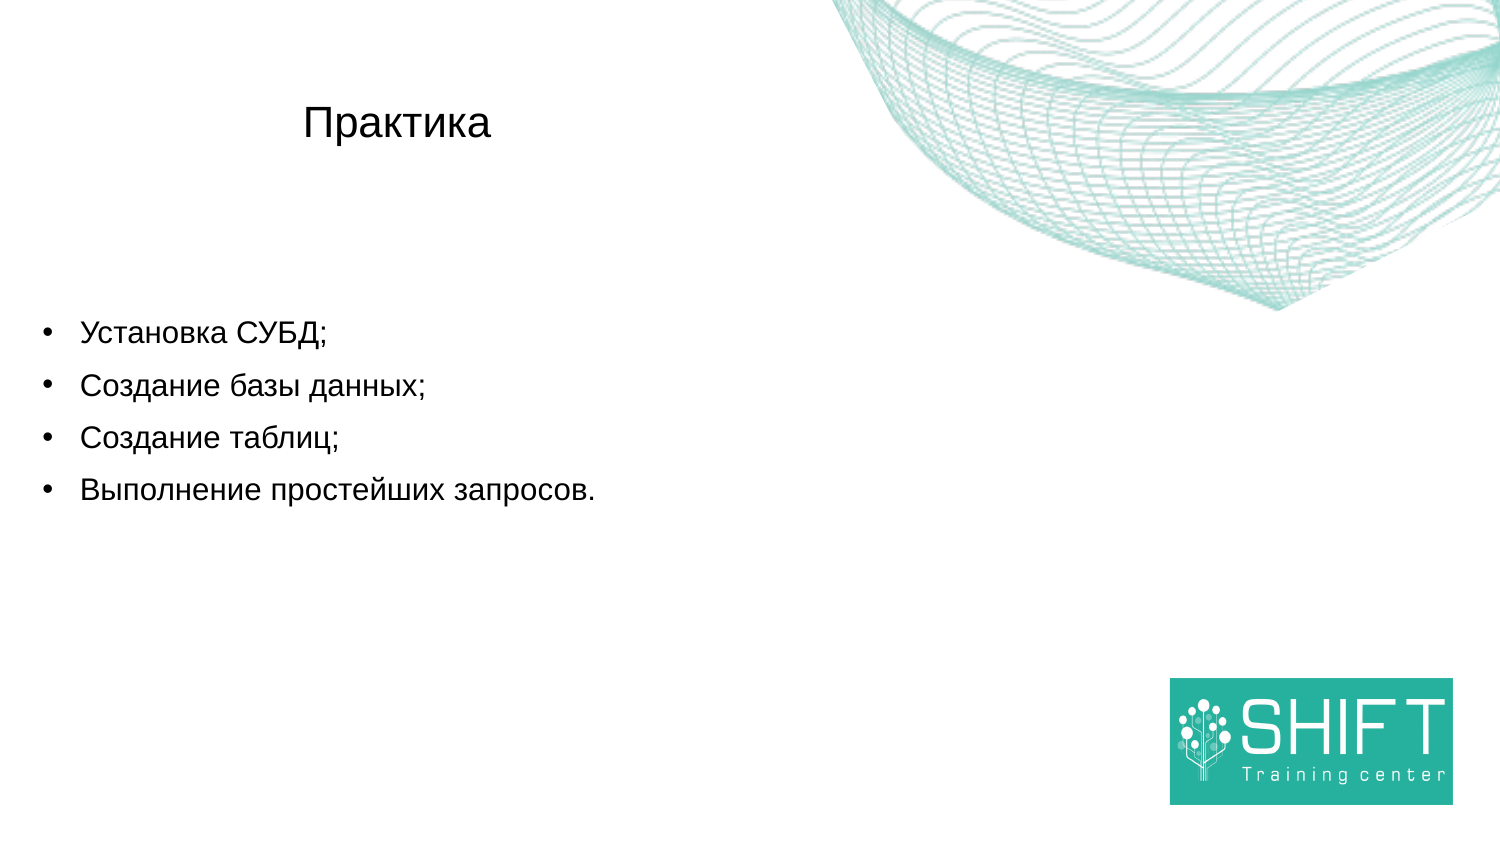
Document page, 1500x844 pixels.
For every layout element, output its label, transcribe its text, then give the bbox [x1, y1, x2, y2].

list Установка СУБД; Создание базы данных; Создание таблиц; Выполнение простейших запросов. [27, 253, 1322, 789]
picture [1169, 678, 1453, 805]
title Практика [0, 52, 885, 194]
